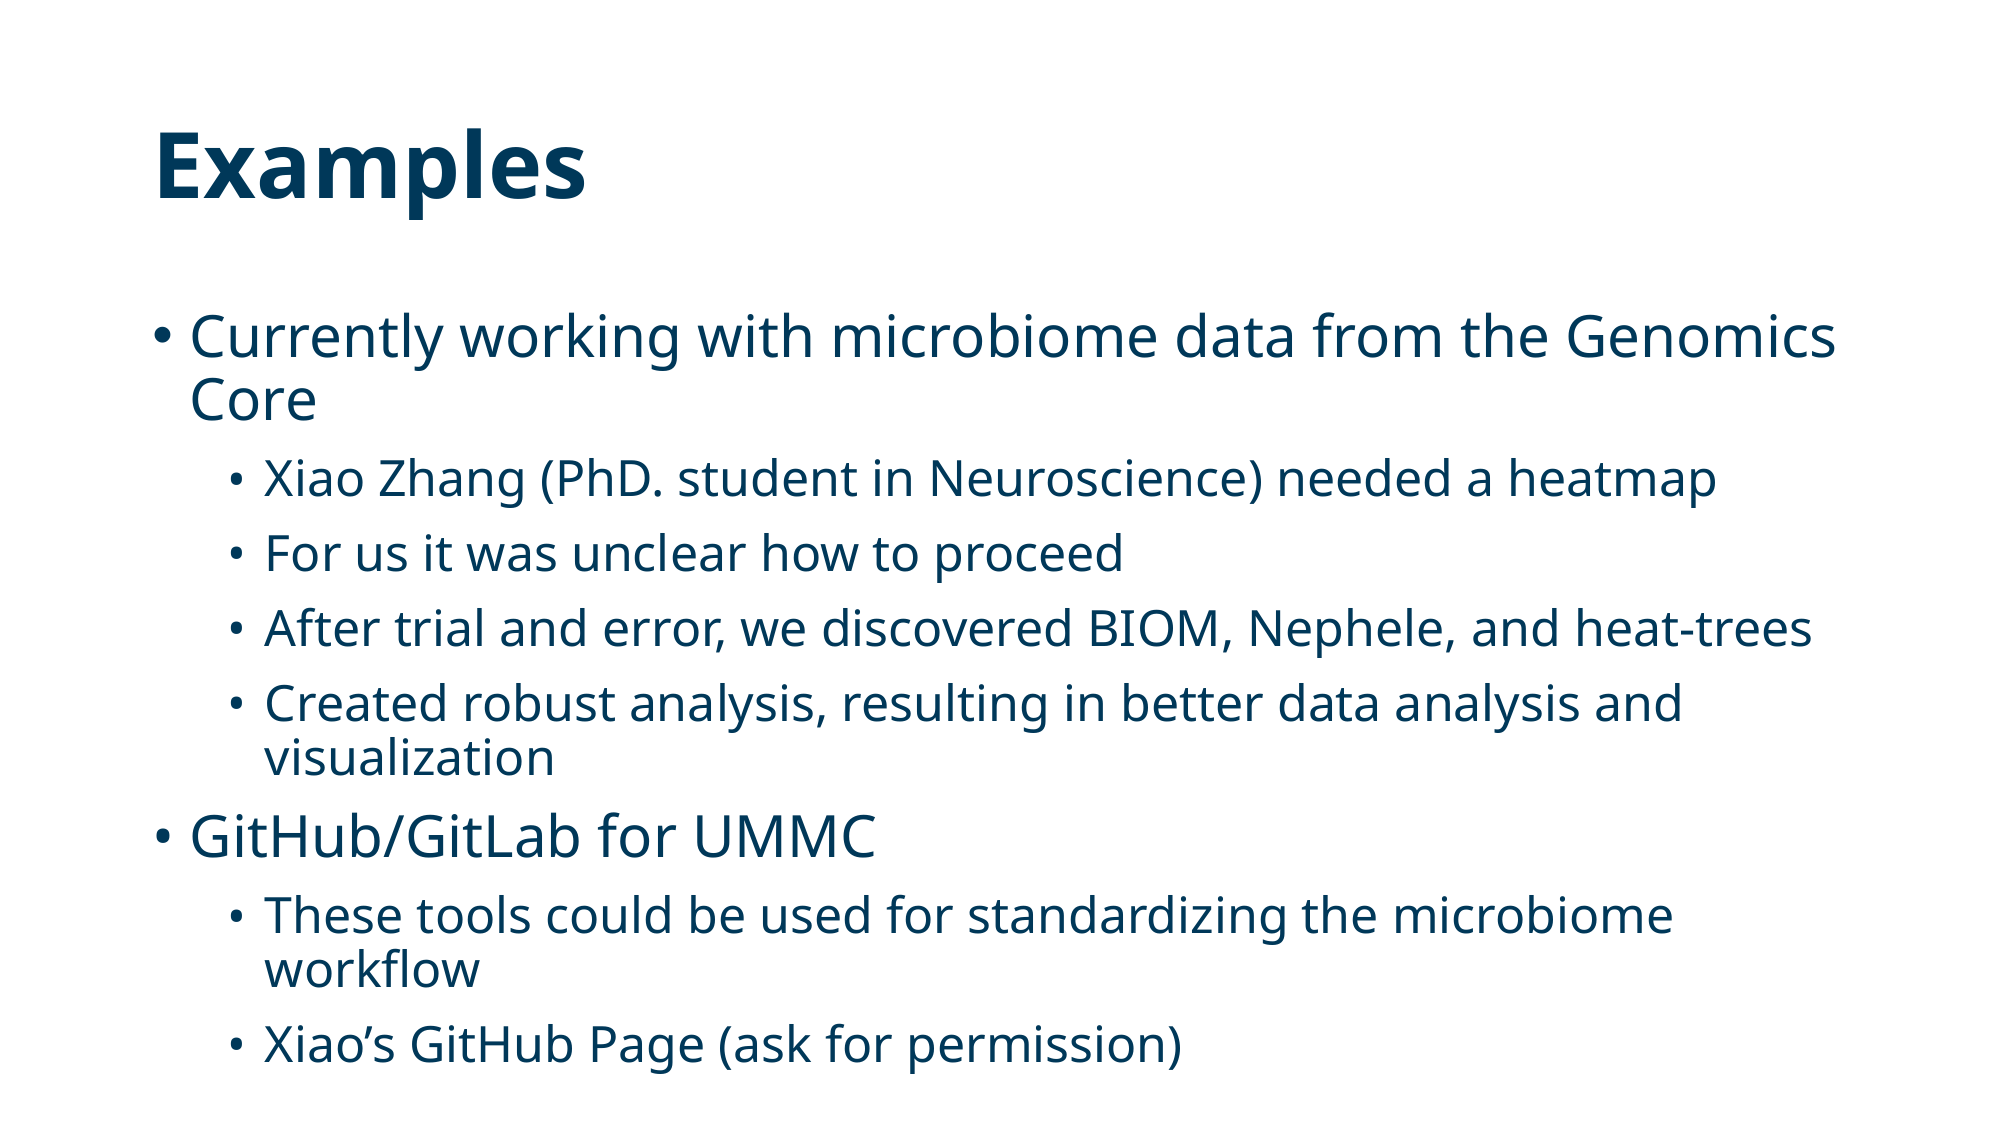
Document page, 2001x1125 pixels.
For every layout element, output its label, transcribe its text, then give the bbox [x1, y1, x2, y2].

title Examples [137, 59, 1863, 278]
list Currently working with microbiome data from the Genomics Core Xiao Zhang (PhD. student in Neuroscience) needed a heatmap For us it was unclear how to proceed After trial and error, we discovered BIOM, Nephele, and heat-trees Created robust analysis, resulting in better data analysis and visualization GitHub/GitLab for UMMC These tools could be used for standardizing the microbiome workflow Xiao’s GitHub Page (ask for permission) [137, 299, 1863, 1014]
